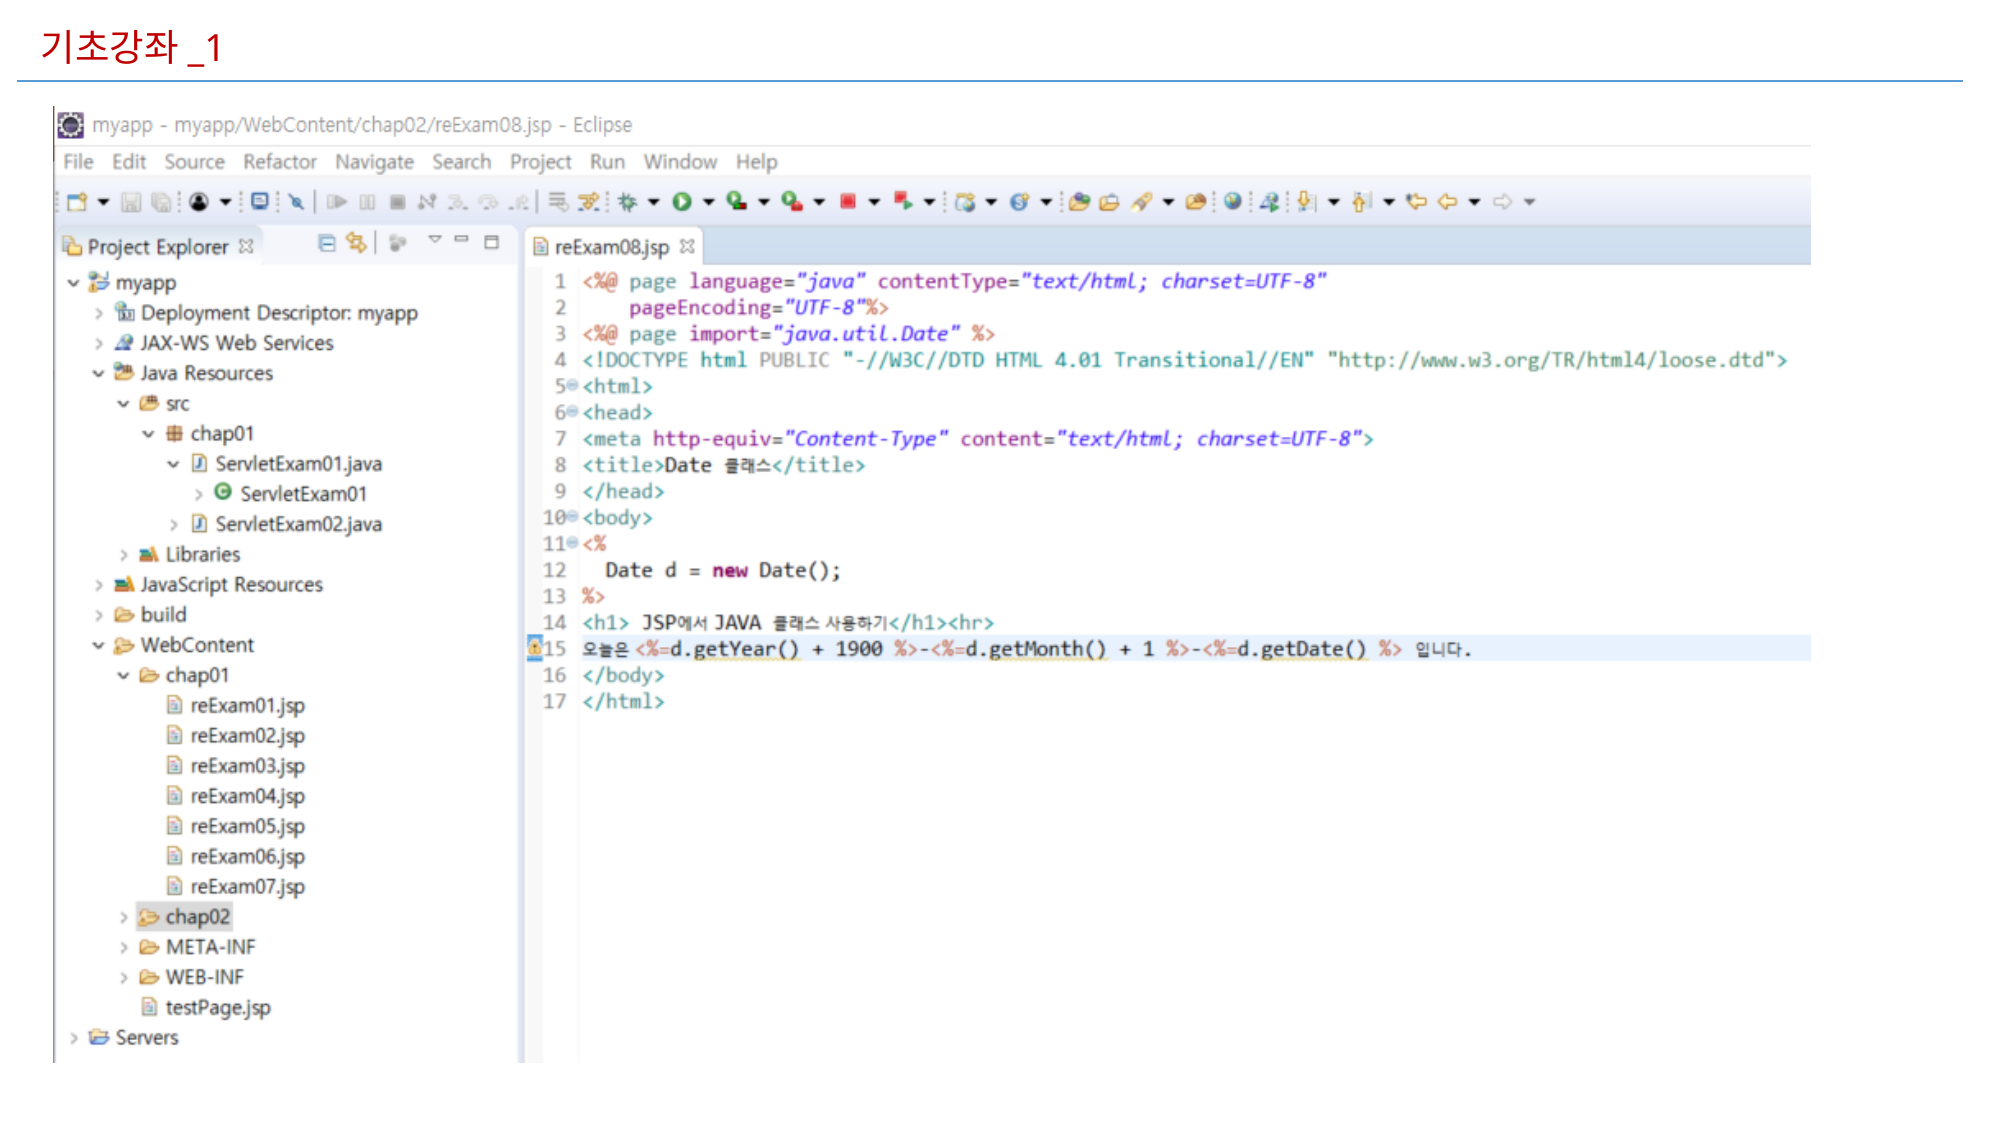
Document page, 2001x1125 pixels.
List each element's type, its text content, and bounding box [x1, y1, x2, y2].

text_box 기초강좌_1 [25, 16, 729, 77]
picture [53, 106, 1811, 1064]
